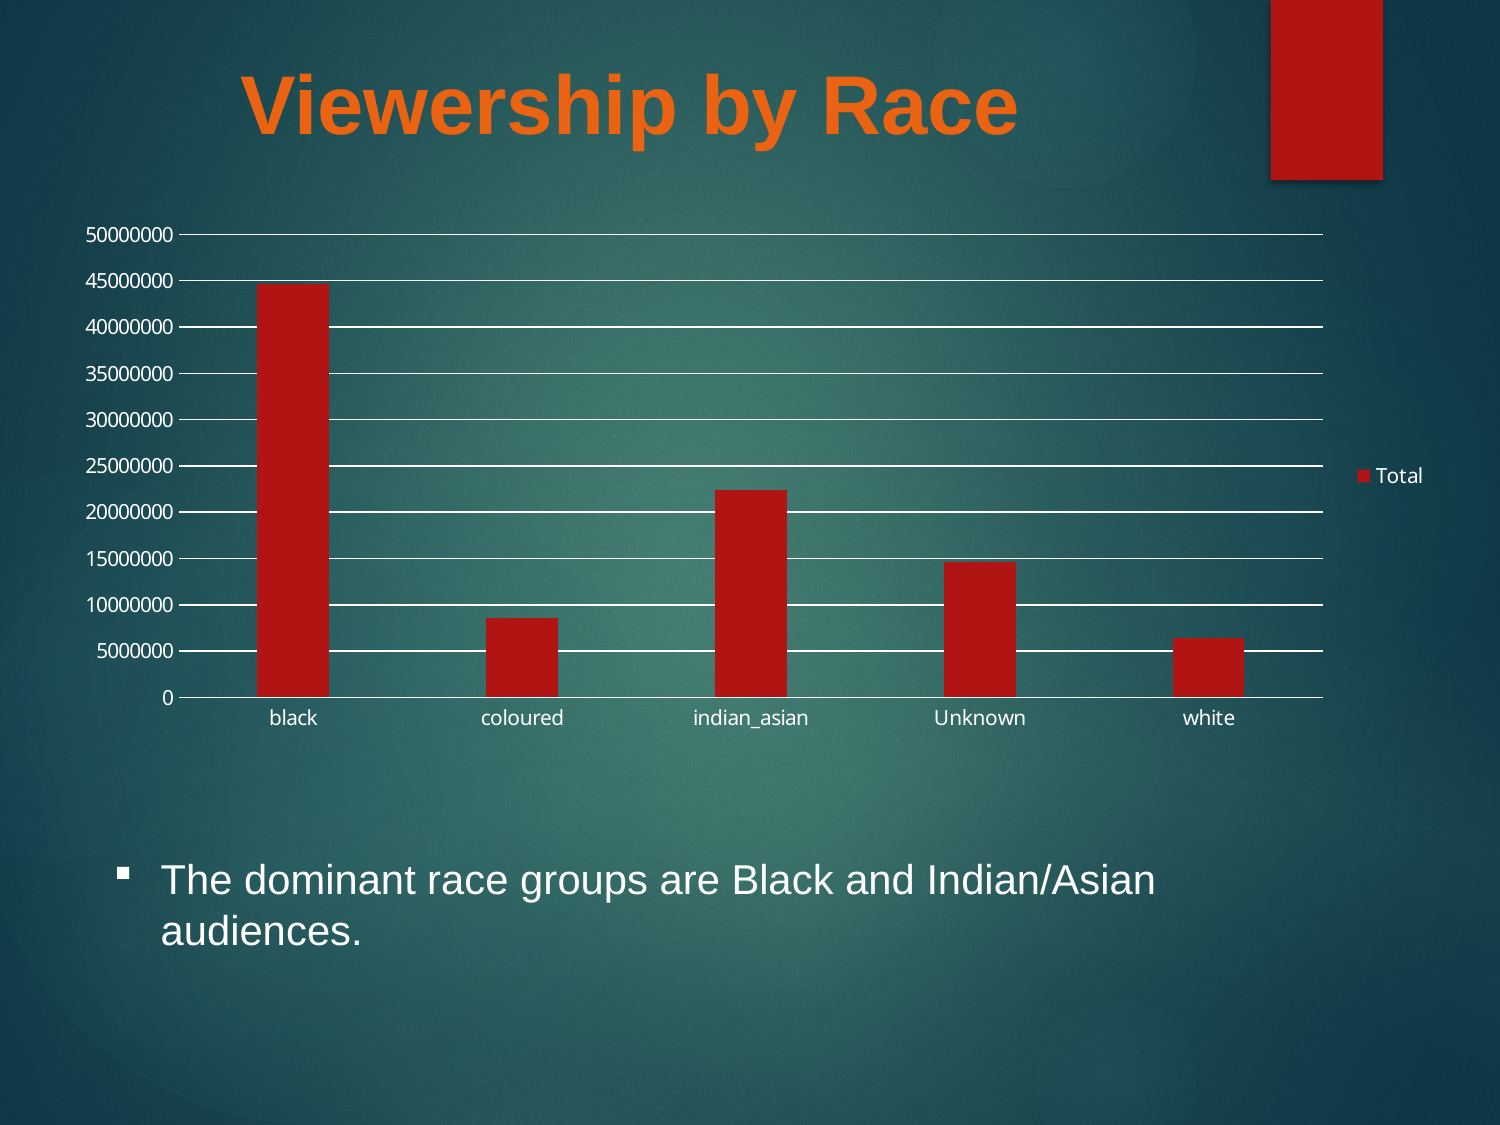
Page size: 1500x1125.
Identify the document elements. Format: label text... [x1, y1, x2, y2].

text_box Viewership by Race [135, 0, 1149, 159]
chart [57, 209, 1443, 743]
text_box The dominant race groups are Black and Indian/Asian audiences. [98, 800, 1374, 961]
